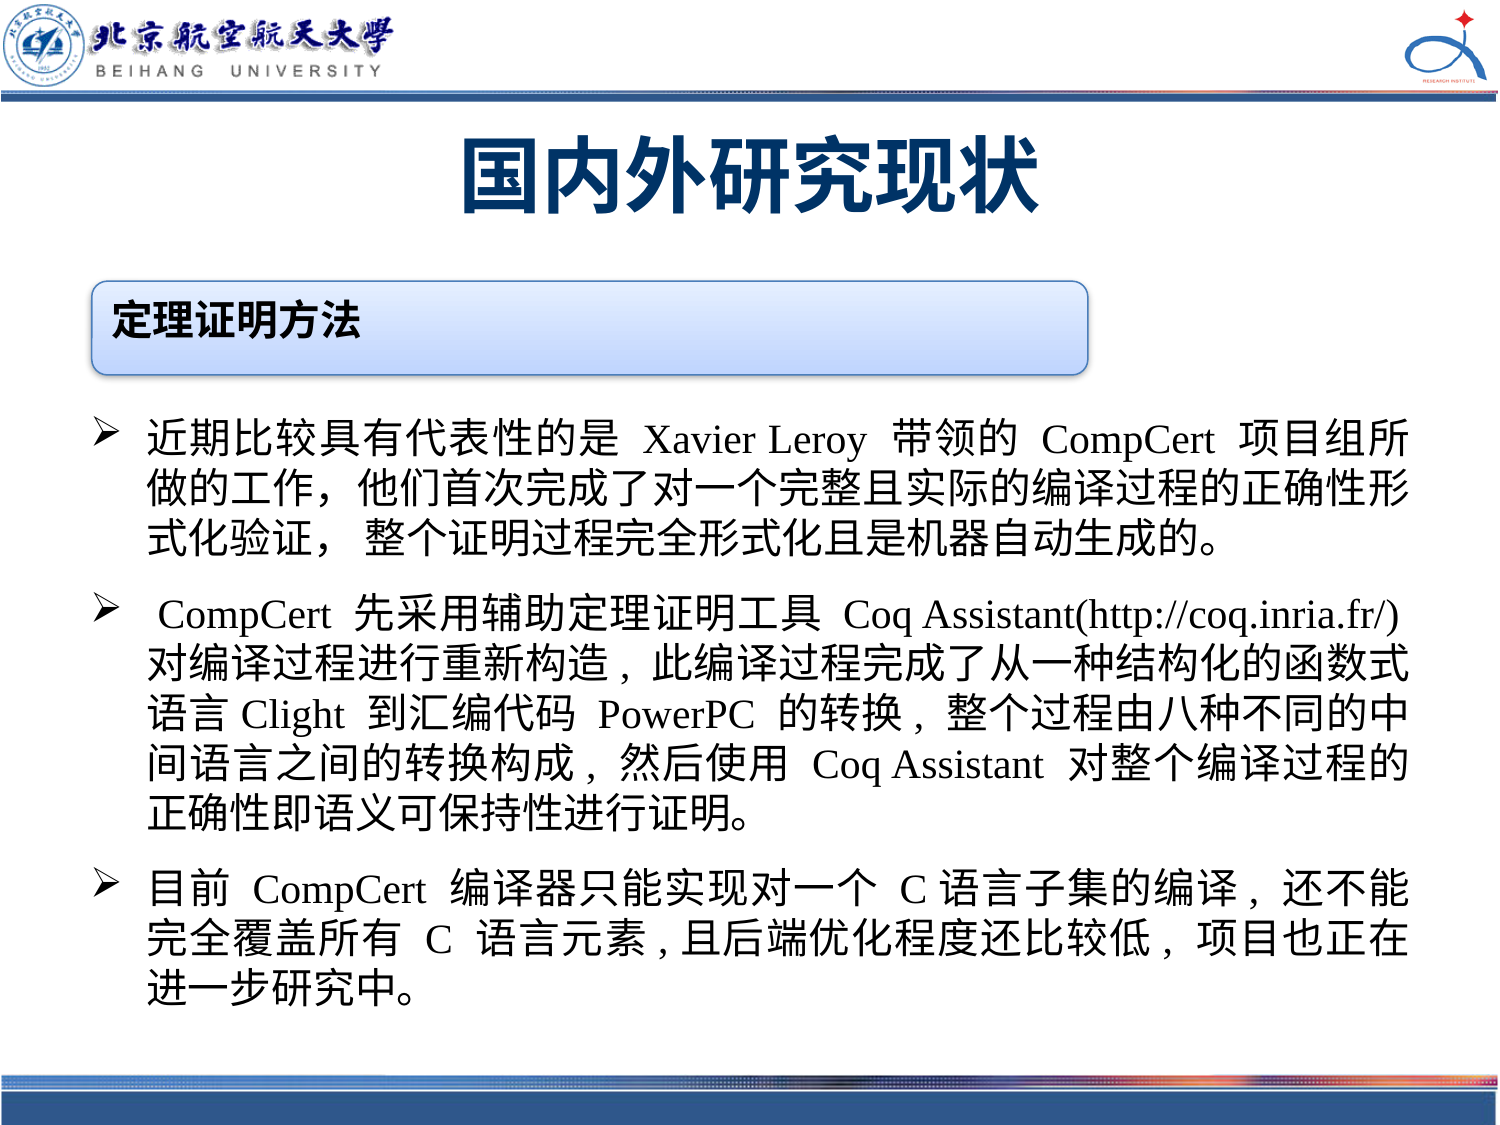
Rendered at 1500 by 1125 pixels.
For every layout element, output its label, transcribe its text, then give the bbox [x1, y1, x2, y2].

list 近期比较具有代表性的是 Xavier Leroy 带领的 CompCert 项目组所做的工作，他们首次完成了对一个完整且实际的编译过程的正确性形式化验证， 整个证明过程完全形式化且是机器自动生成的。 CompCert 先采用辅助定理证明工具 Coq Assistant(http://coq.inria.fr/)对编译过程进行重新构造, 此编译过程完成了从一种结构化的函数式语言Clight 到汇编代码 PowerPC 的转换, 整个过程由八种不同的中间语言之间的转换构成, 然后使用 Coq Assistant 对整个编译过程的正确性即语义可保持性进行证明。 目前 CompCert 编译器只能实现对一个 C语言子集的编译, 还不能完全覆盖所有 C 语言元素,且后端优化程度还比较低, 项目也正在进一步研究中。 [74, 262, 1426, 1059]
picture [0, 1074, 1500, 1125]
picture [0, 3, 1500, 102]
text_box 定理证明方法 [90, 280, 1089, 376]
title 国内外研究现状 [74, 113, 1426, 233]
picture [1, 1, 408, 89]
